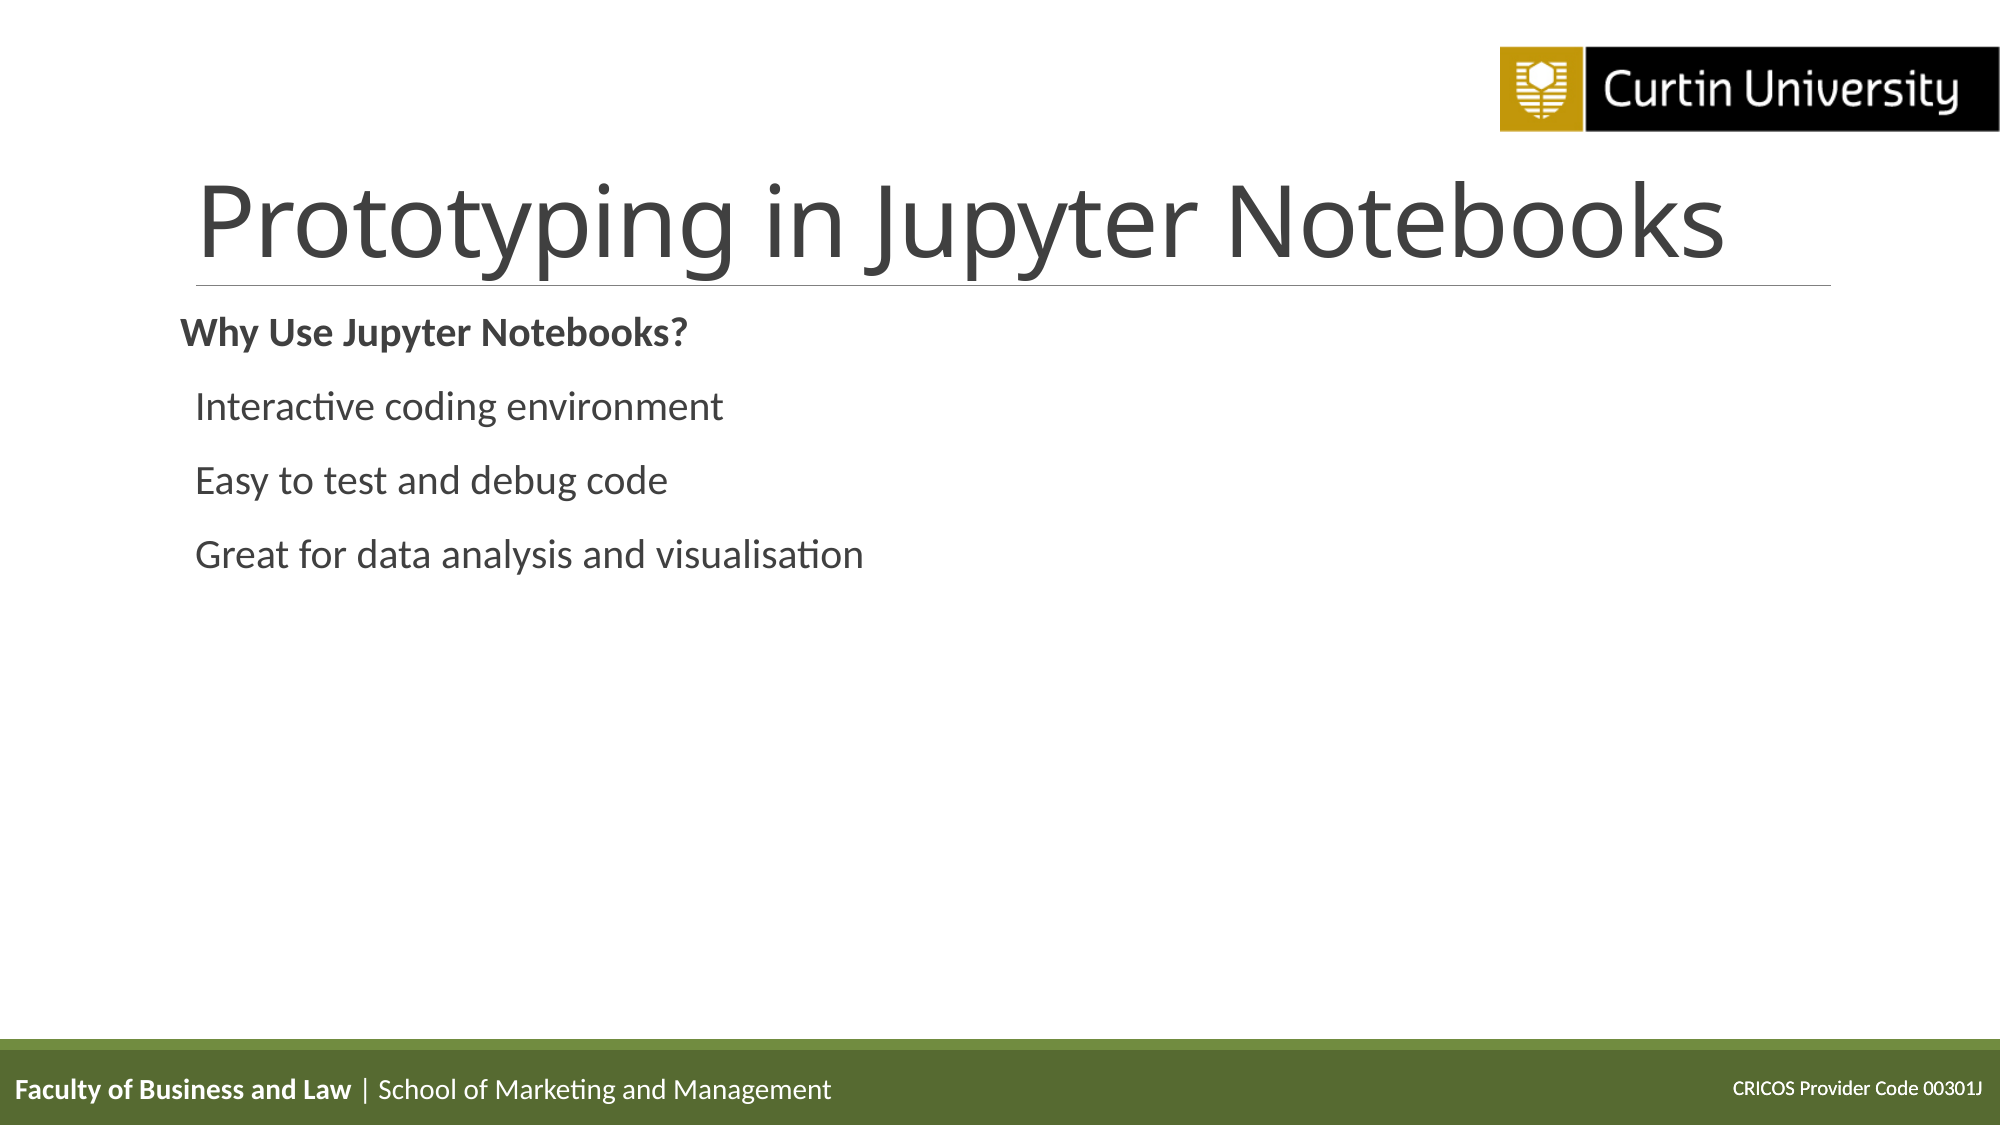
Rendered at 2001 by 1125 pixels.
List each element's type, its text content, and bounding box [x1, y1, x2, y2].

list Why Use Jupyter Notebooks? Interactive coding environment Easy to test and debug code Great for data analysis and visualisation [180, 302, 1830, 963]
footer Faculty of Business and Law | School of Marketing and Management [0, 1057, 1646, 1118]
picture [1500, 46, 2000, 132]
title Prototyping in Jupyter Notebooks [180, 47, 1830, 285]
